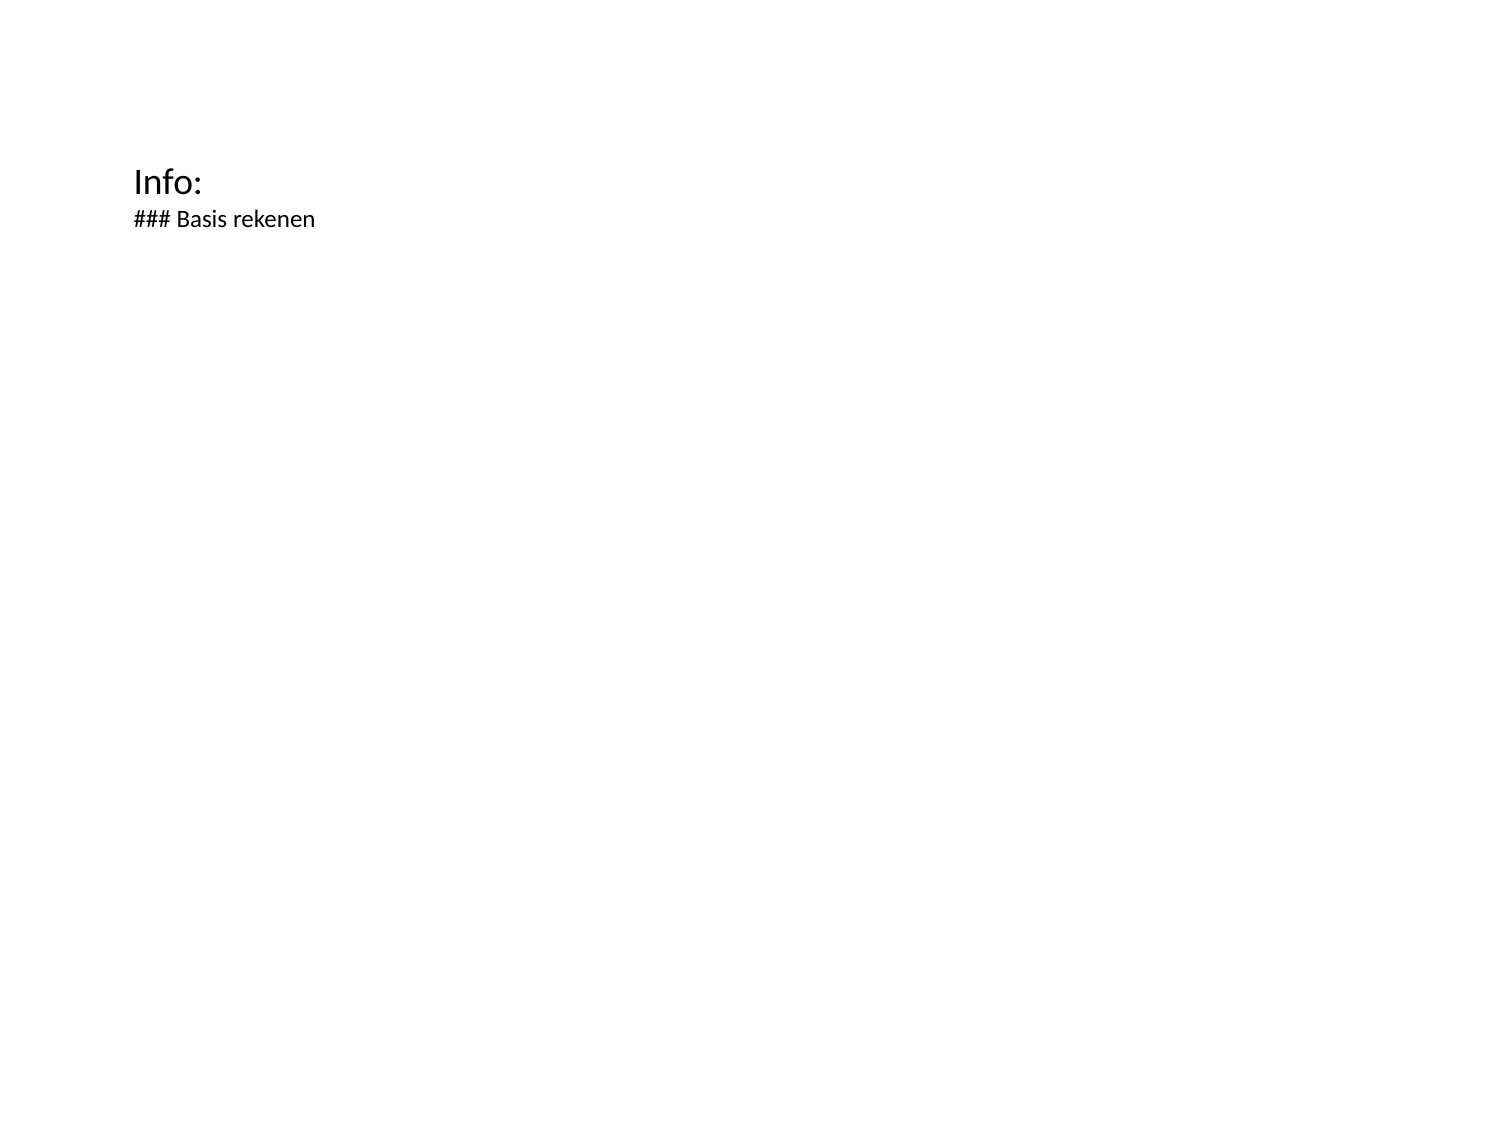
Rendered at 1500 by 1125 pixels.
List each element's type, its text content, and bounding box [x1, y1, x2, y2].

text_box Info: ### Basis rekenen [118, 149, 332, 270]
